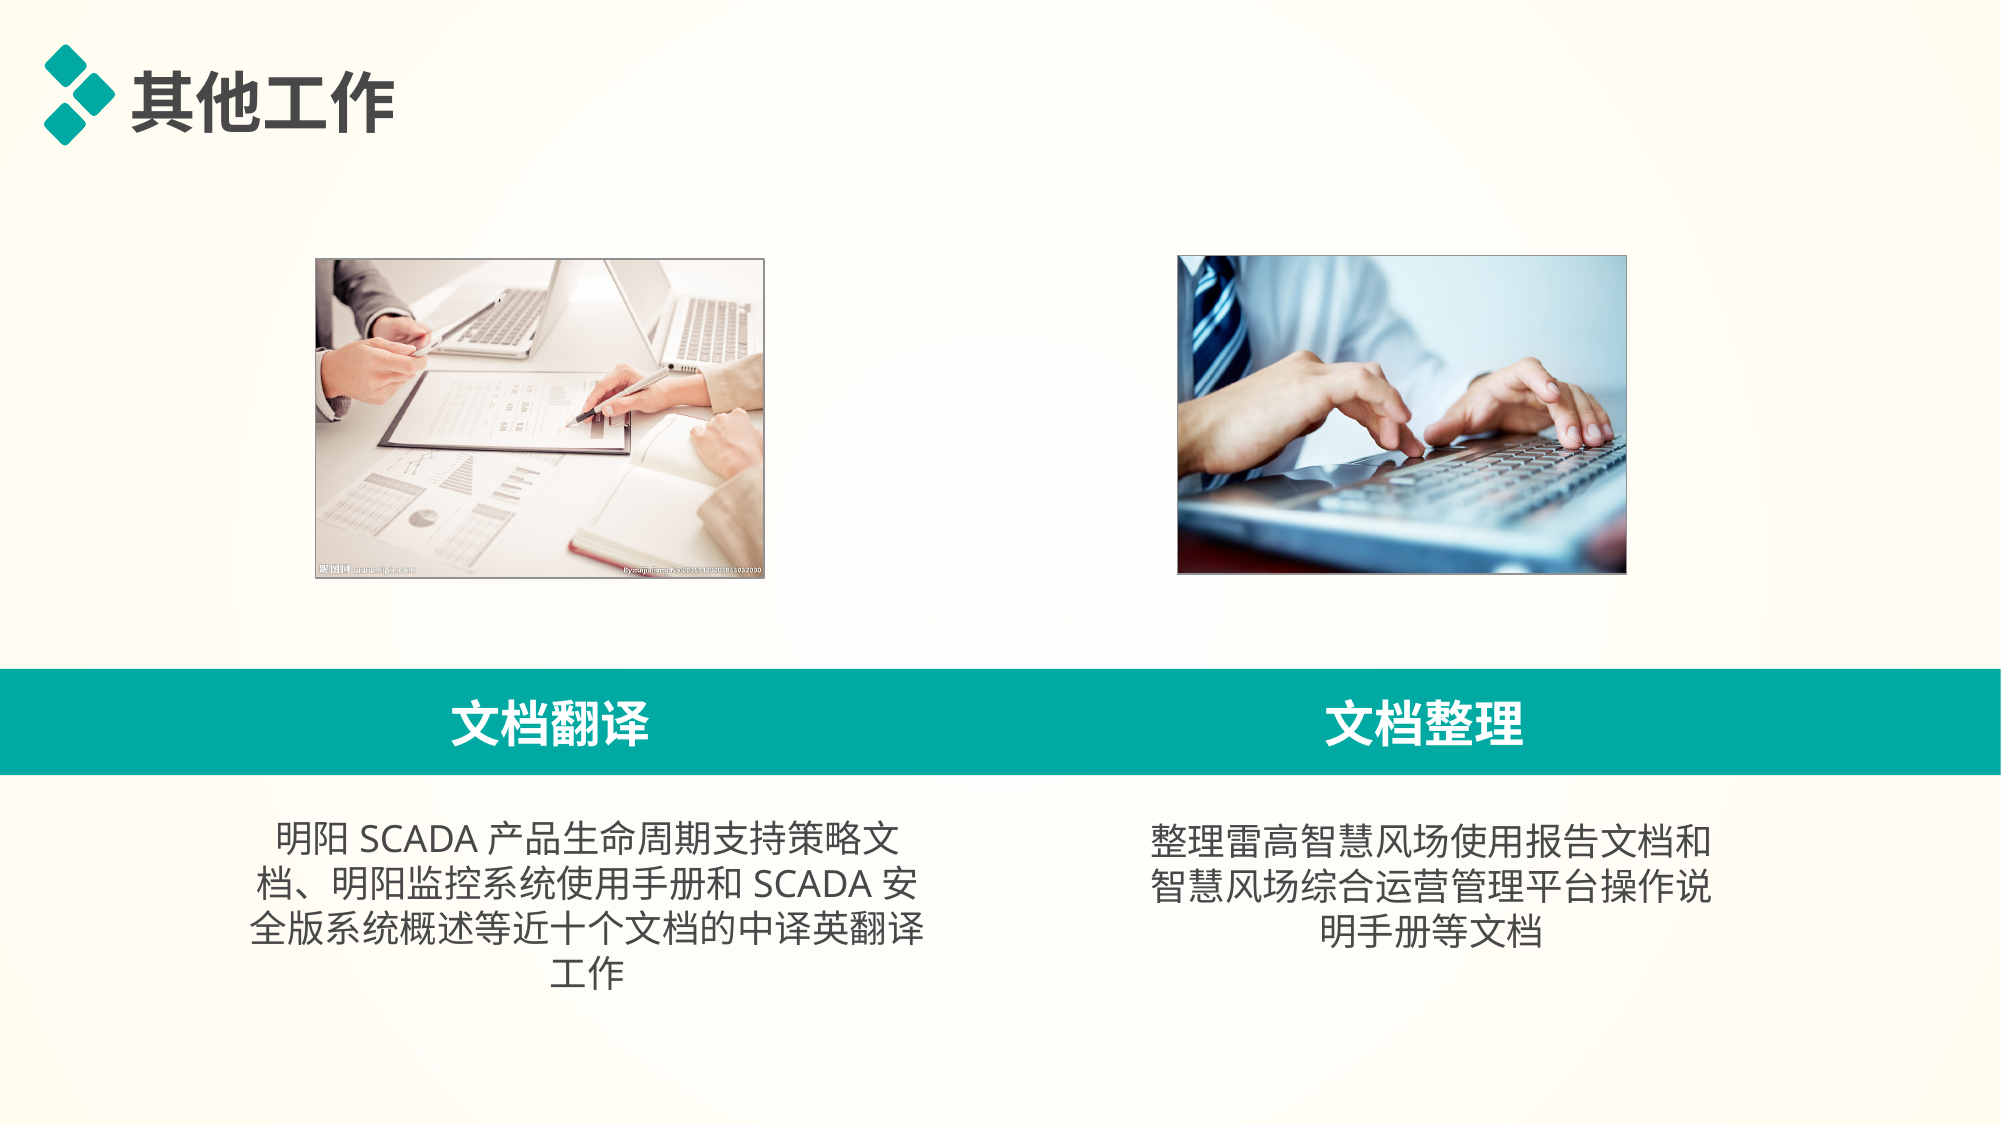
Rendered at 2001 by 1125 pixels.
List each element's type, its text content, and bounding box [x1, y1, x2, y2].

text_box 整理雷高智慧风场使用报告文档和智慧风场综合运营管理平台操作说明手册等文档 [1130, 810, 1733, 961]
text_box [72, 72, 116, 117]
text_box 文档翻译 [371, 685, 729, 761]
text_box [0, 668, 2001, 776]
text_box 明阳SCADA产品生命周期支持策略文档、明阳监控系统使用手册和SCADA安全版系统概述等近十个文档的中译英翻译工作 [233, 807, 942, 1003]
text_box 文档整理 [1245, 685, 1603, 761]
text_box 其他工作 [114, 53, 1095, 148]
text_box [315, 258, 765, 578]
picture [0, 0, 2001, 668]
text_box [44, 44, 87, 88]
text_box [43, 102, 86, 146]
picture [0, 776, 2001, 1125]
text_box [1177, 255, 1627, 575]
